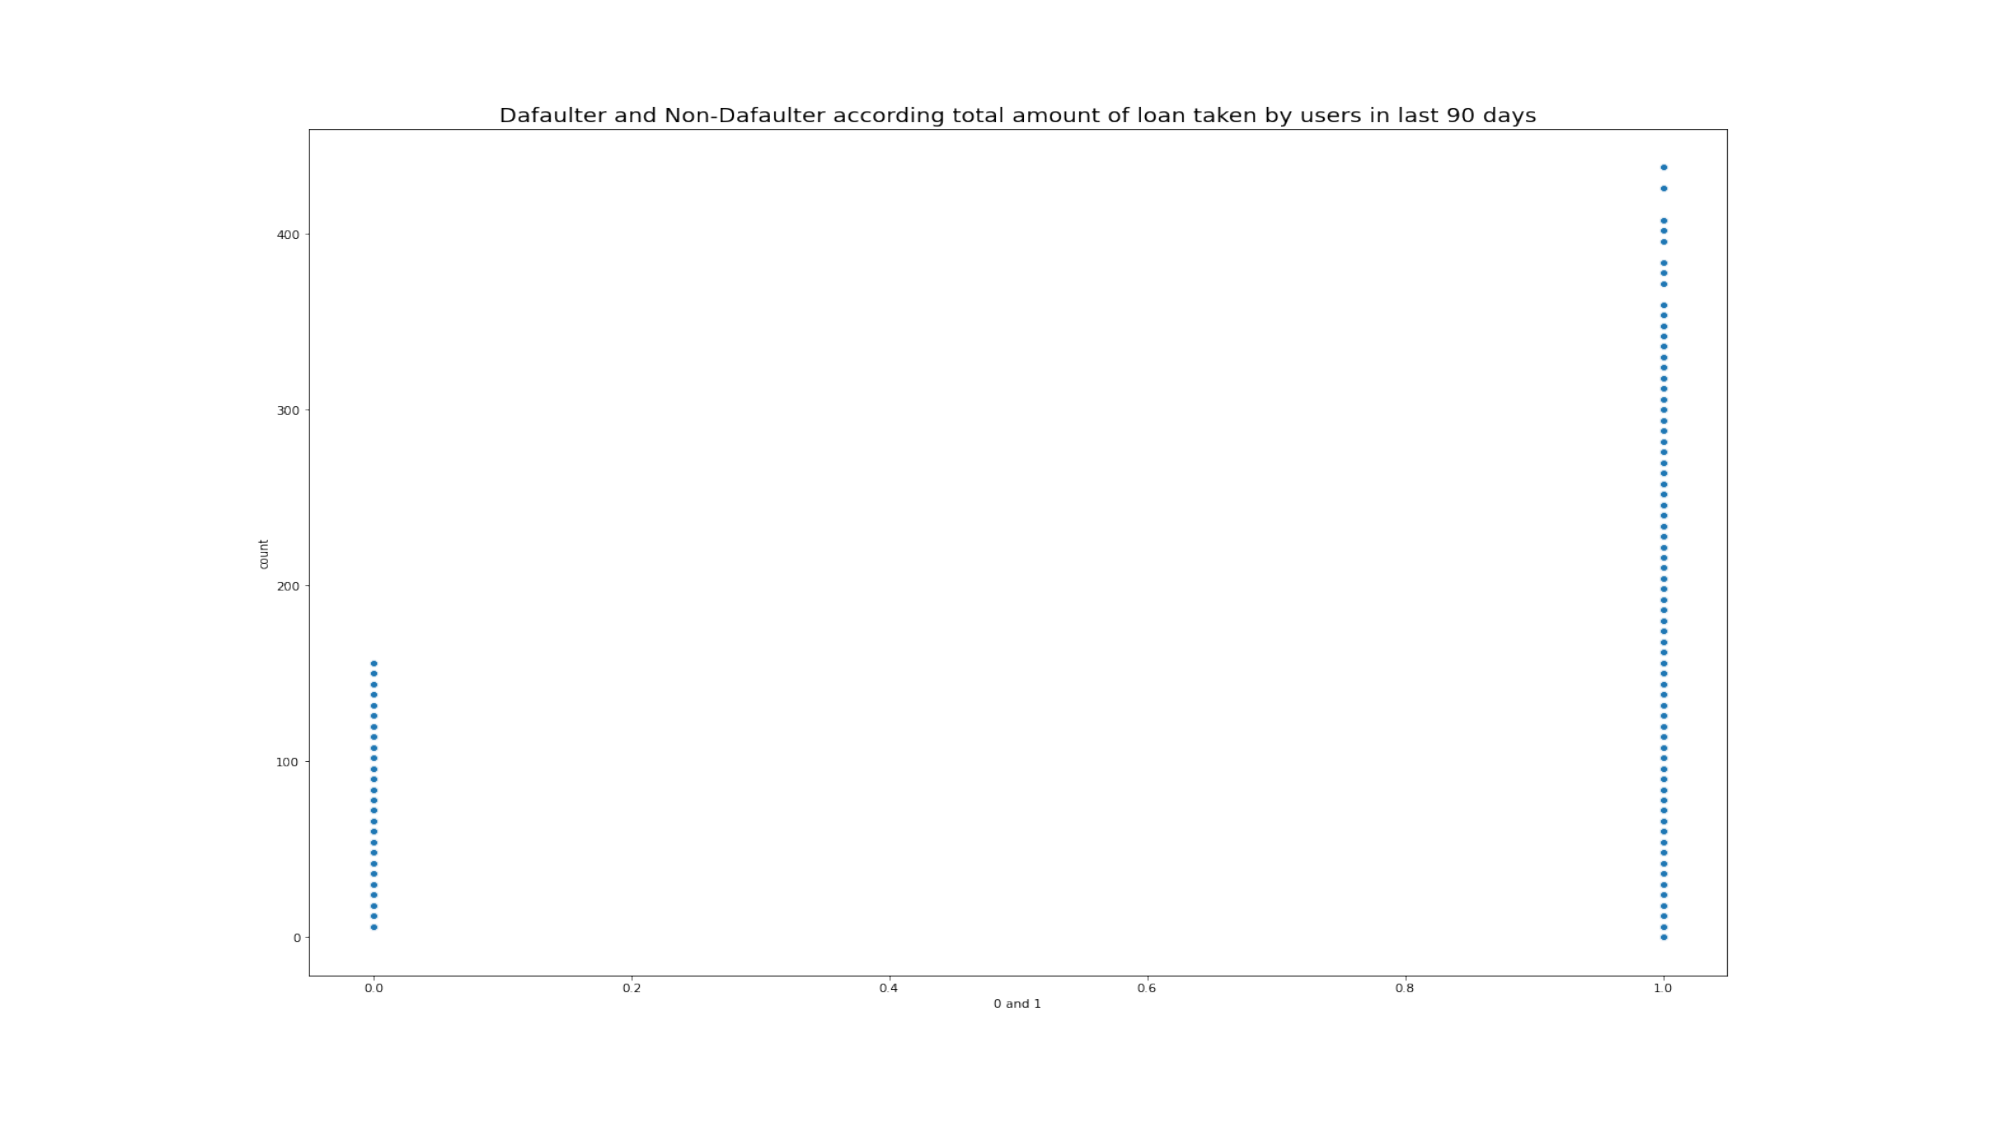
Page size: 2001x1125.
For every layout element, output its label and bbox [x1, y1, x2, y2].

picture [249, 99, 1736, 1018]
